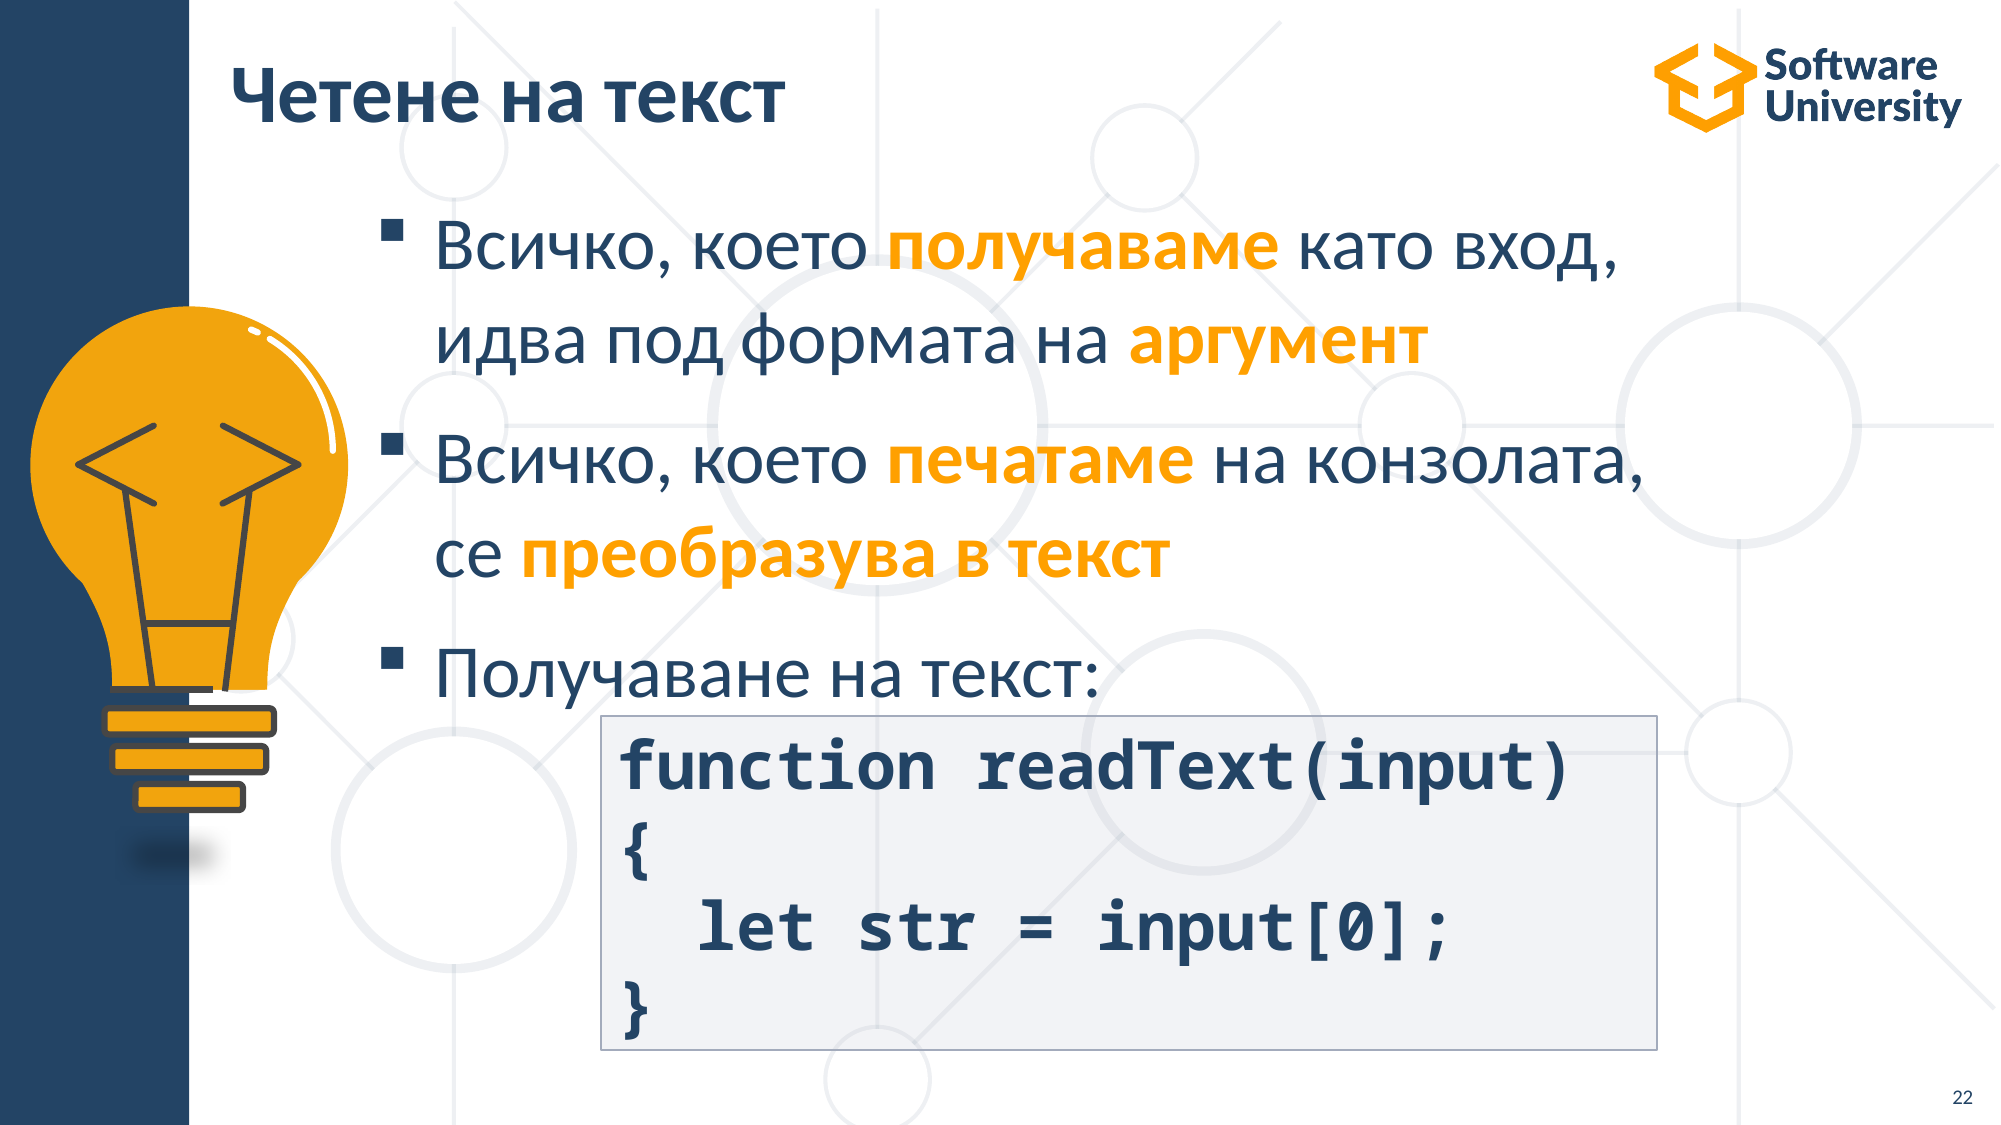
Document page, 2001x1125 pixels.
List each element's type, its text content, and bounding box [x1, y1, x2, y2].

title Четене на текст [212, 16, 1628, 162]
text_box 22 [1927, 1067, 1989, 1117]
picture [1641, 31, 1973, 145]
text_box function readText(input) { let str = input[0]; } [601, 715, 1657, 1051]
list Всичко, което получаваме като вход, идва под формата на аргумент Всичко, което печатаме на конзолата, се преобразува в текст Получаване на текст: [357, 183, 1968, 1035]
